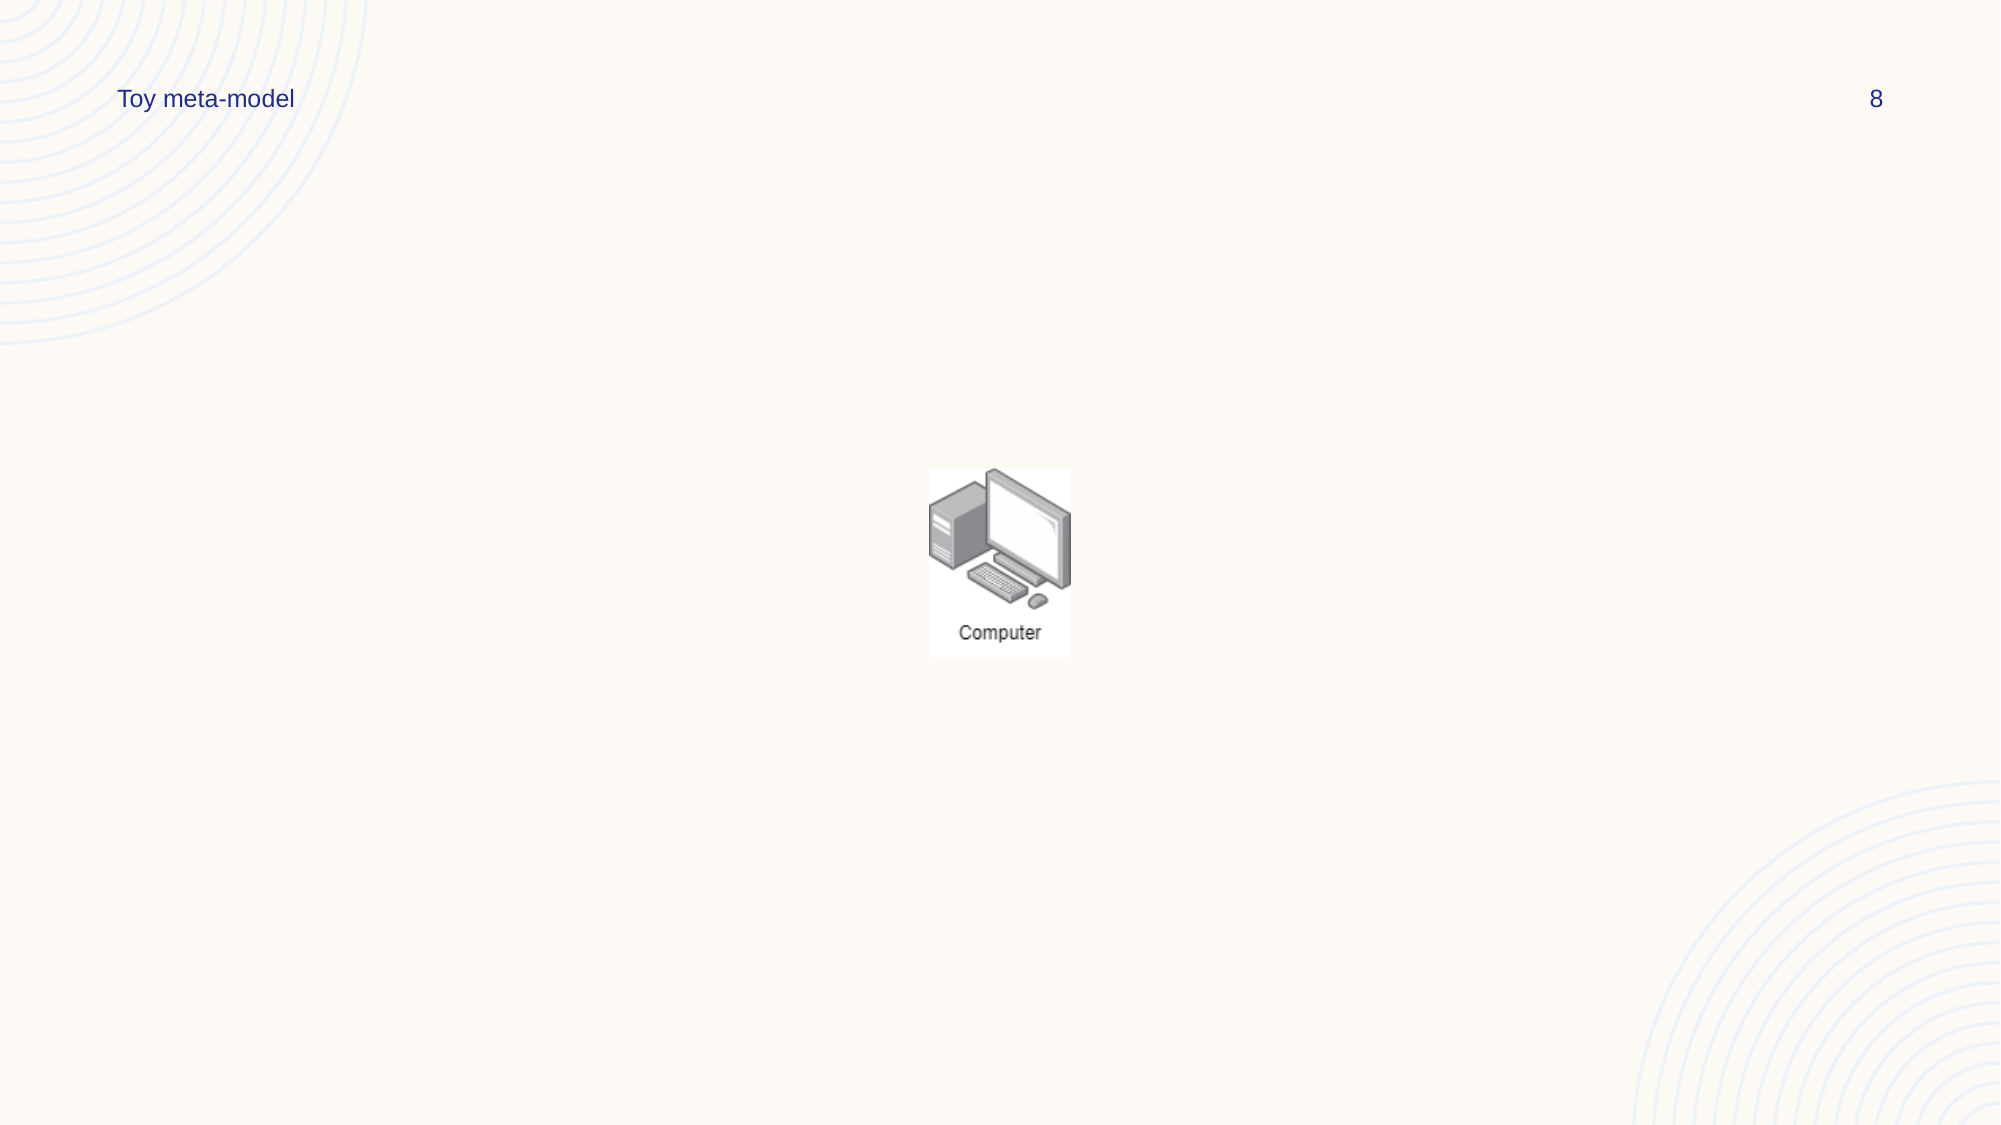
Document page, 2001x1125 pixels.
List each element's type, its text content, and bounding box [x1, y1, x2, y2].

footer Toy meta-model [101, 75, 627, 120]
slide_number 8 [1795, 75, 1958, 120]
picture [929, 468, 1071, 657]
